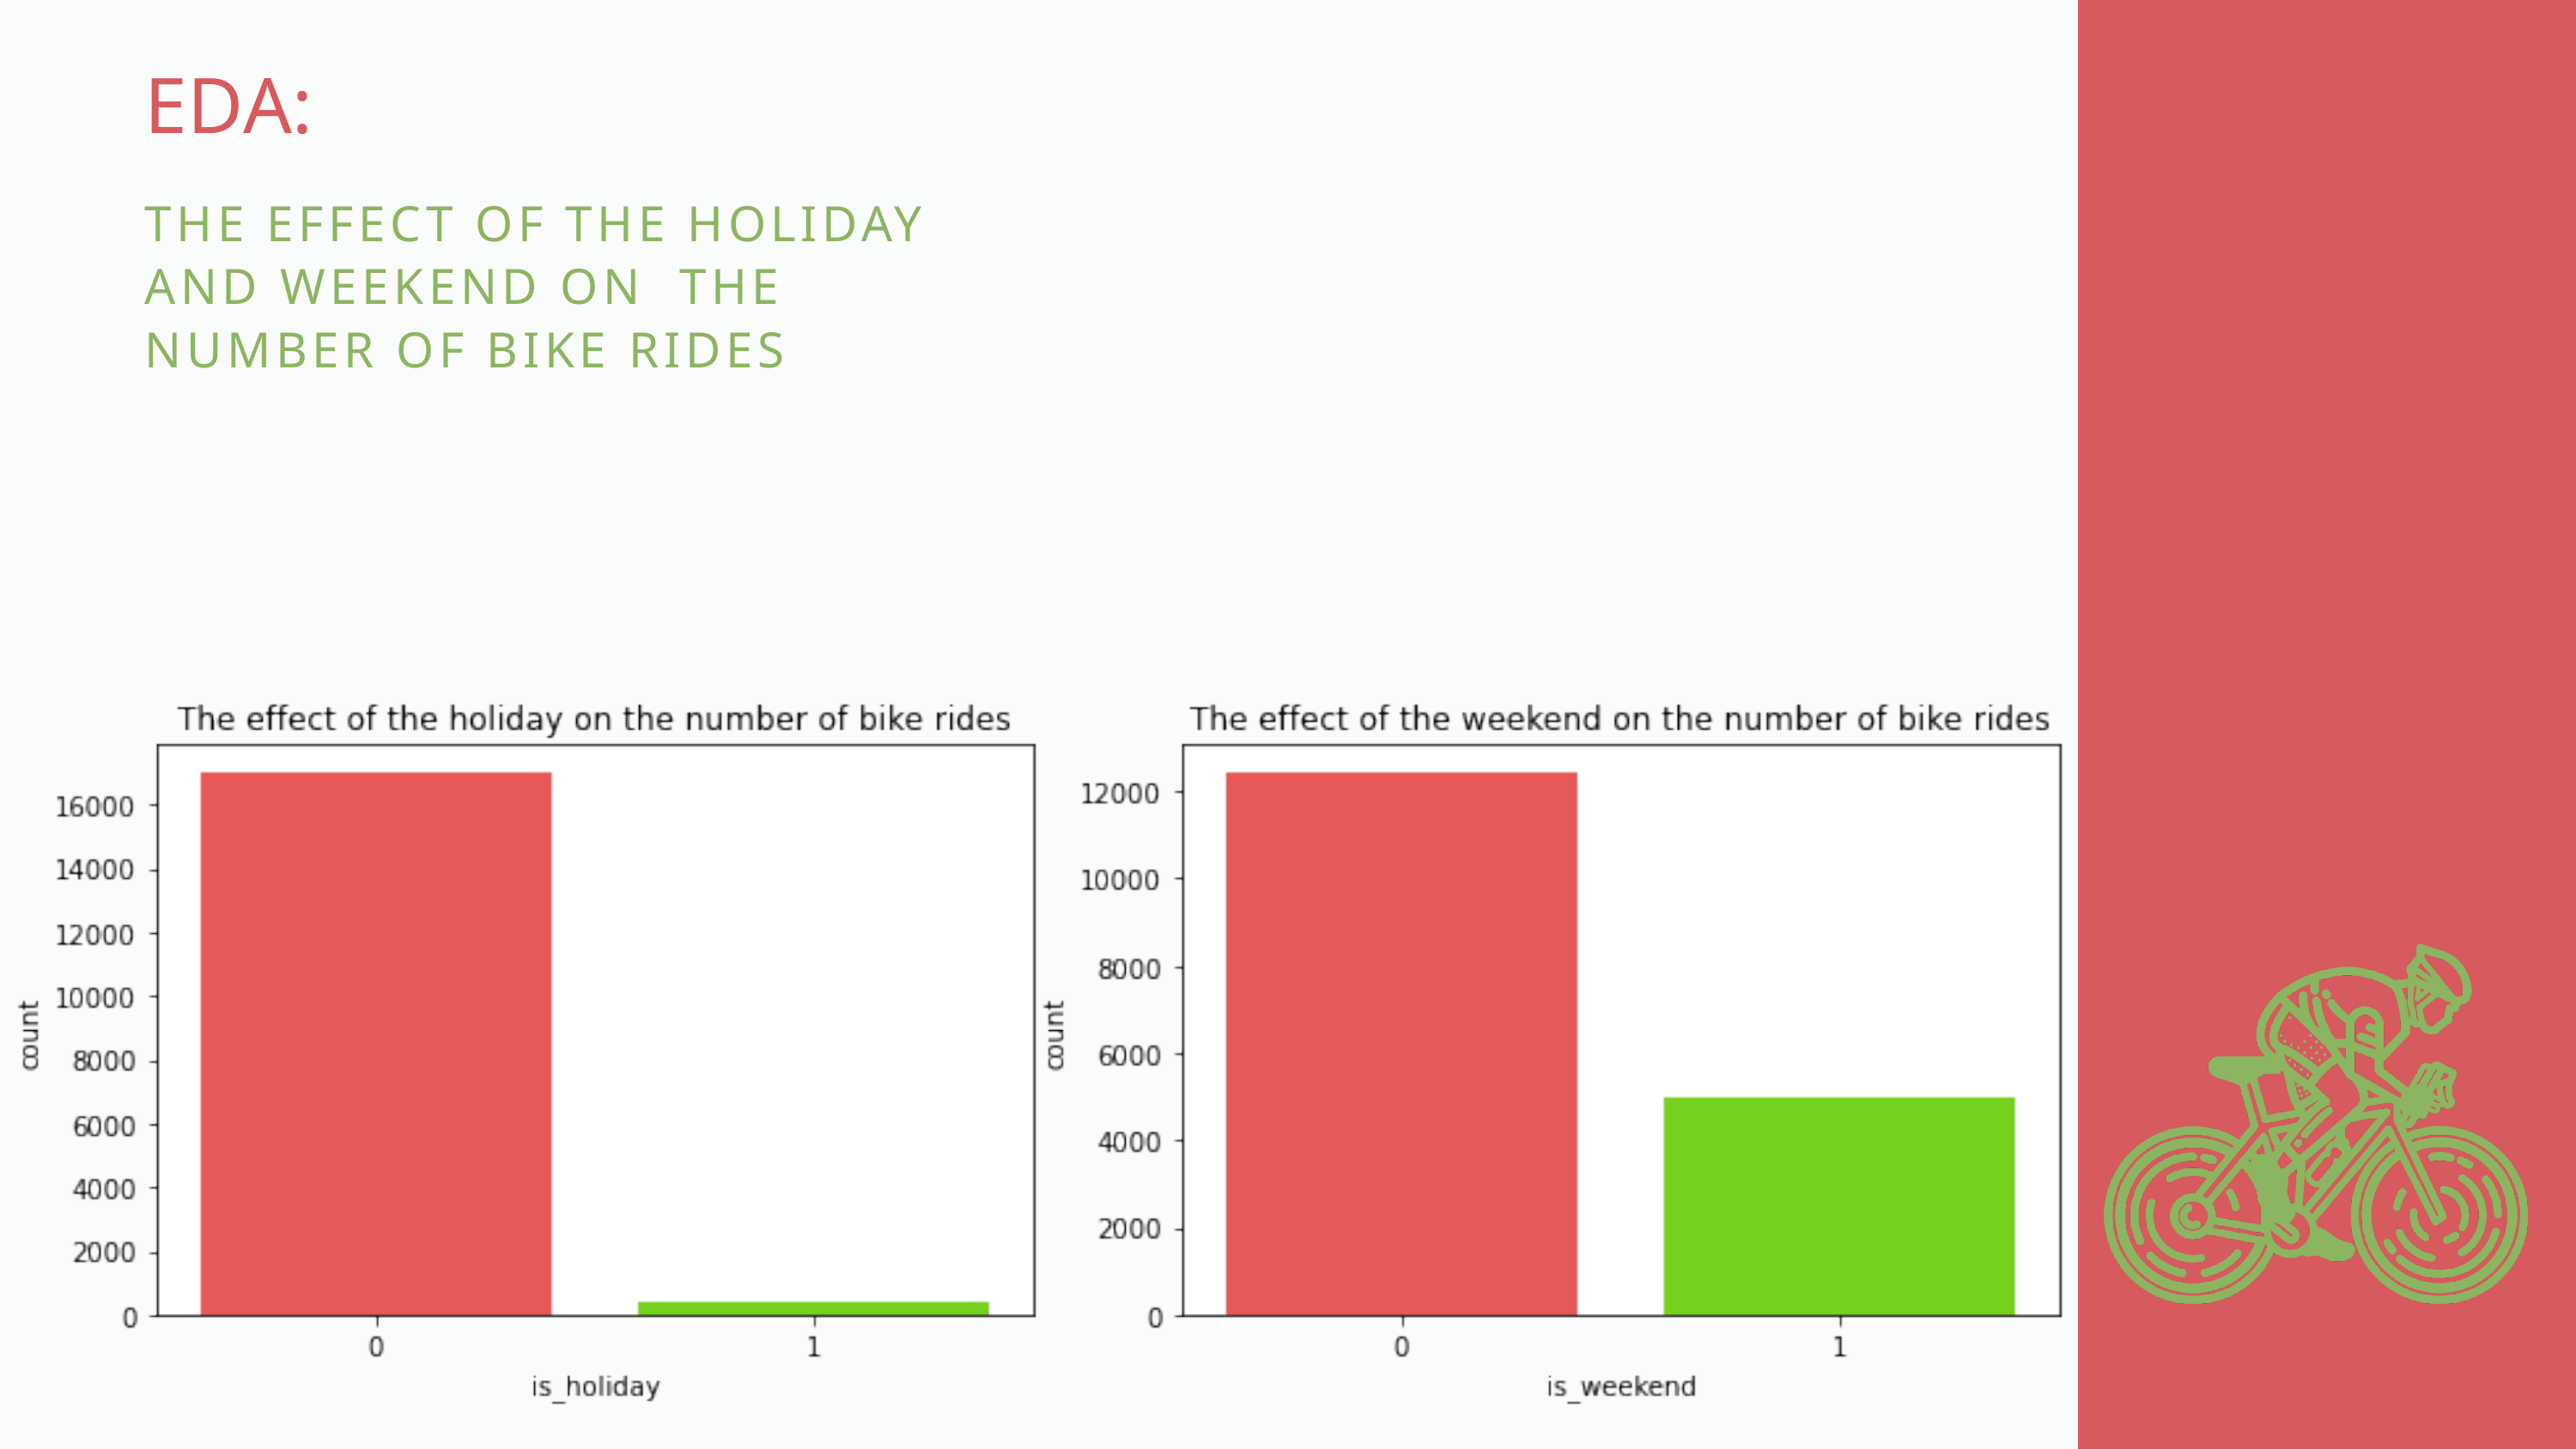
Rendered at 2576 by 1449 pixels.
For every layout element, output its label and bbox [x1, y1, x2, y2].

picture [0, 687, 2079, 1418]
text_box [2078, 0, 2576, 1449]
text_box [144, 52, 968, 671]
picture [2103, 943, 2528, 1304]
